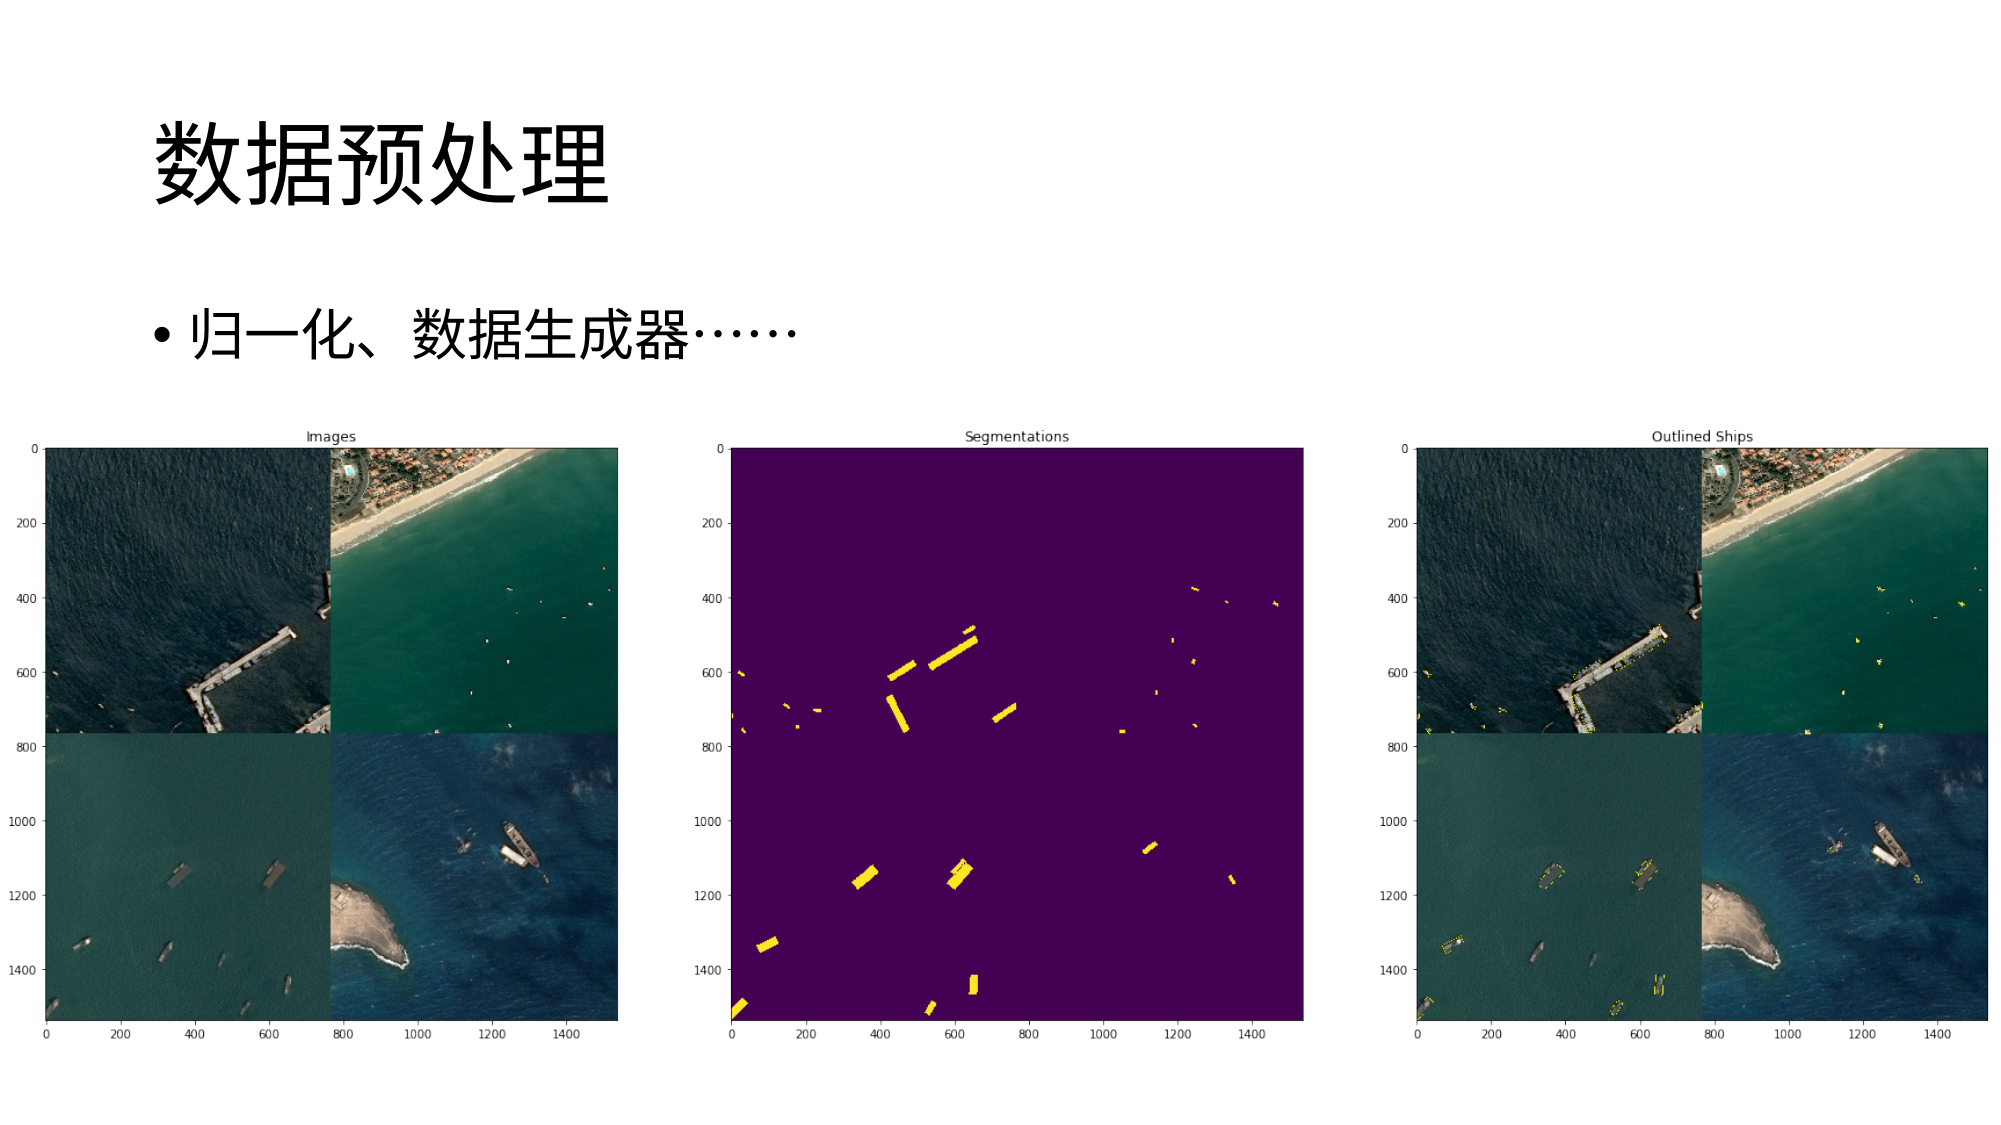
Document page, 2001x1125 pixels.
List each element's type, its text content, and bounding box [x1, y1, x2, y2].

title 数据预处理 [137, 59, 1863, 278]
list 归一化、数据生成器…… [137, 299, 1863, 375]
picture [0, 422, 2000, 1048]
